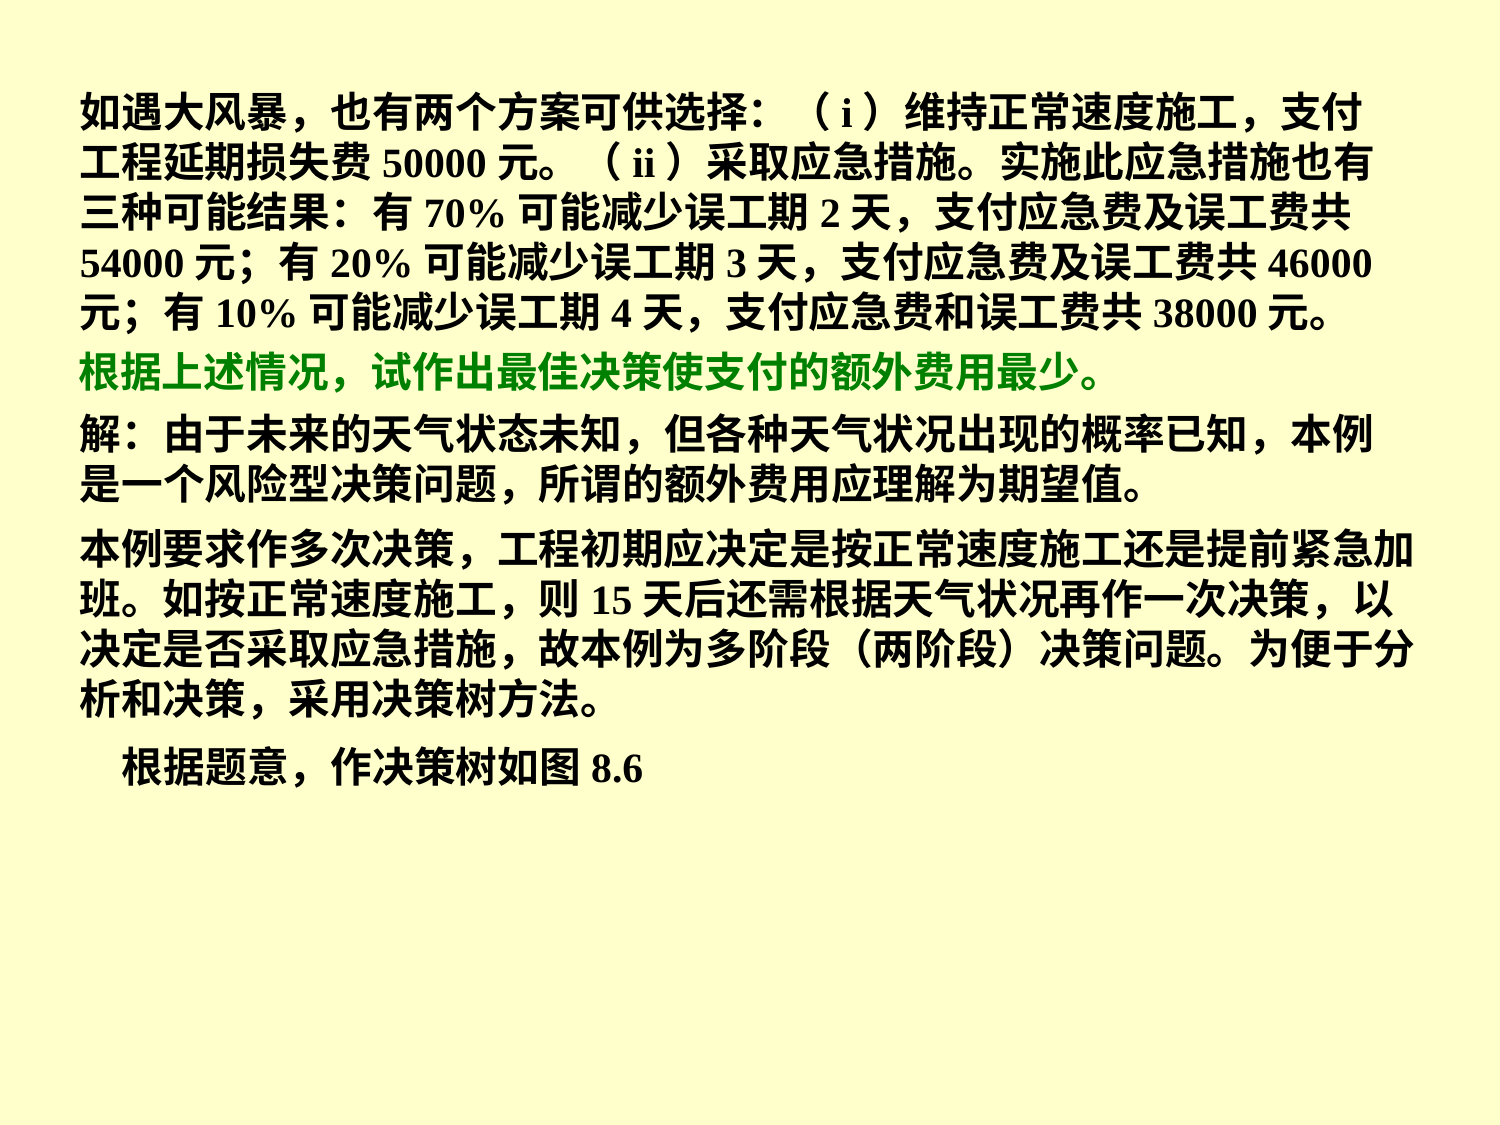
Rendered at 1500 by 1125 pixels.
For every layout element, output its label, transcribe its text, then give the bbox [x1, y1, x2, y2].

text_box 根据题意，作决策树如图8.6 [107, 733, 659, 799]
text_box 解：由于未来的天气状态未知，但各种天气状况出现的概率已知，本例是一个风险型决策问题，所谓的额外费用应理解为期望值。 [64, 400, 1424, 515]
text_box 本例要求作多次决策，工程初期应决定是按正常速度施工还是提前紧急加班。如按正常速度施工，则15天后还需根据天气状况再作一次决策，以决定是否采取应急措施，故本例为多阶段（两阶段）决策问题。为便于分析和决策，采用决策树方法。 [64, 515, 1436, 731]
text_box 如遇大风暴，也有两个方案可供选择：（i）维持正常速度施工，支付工程延期损失费50000元。（ii）采取应急措施。实施此应急措施也有三种可能结果：有70%可能减少误工期2天，支付应急费及误工费共54000元；有20%可能减少误工期3天，支付应急费及误工费共46000元；有10%可能减少误工期4天，支付应急费和误工费共38000元。 [65, 78, 1400, 343]
text_box 根据上述情况，试作出最佳决策使支付的额外费用最少。 [63, 338, 1138, 403]
